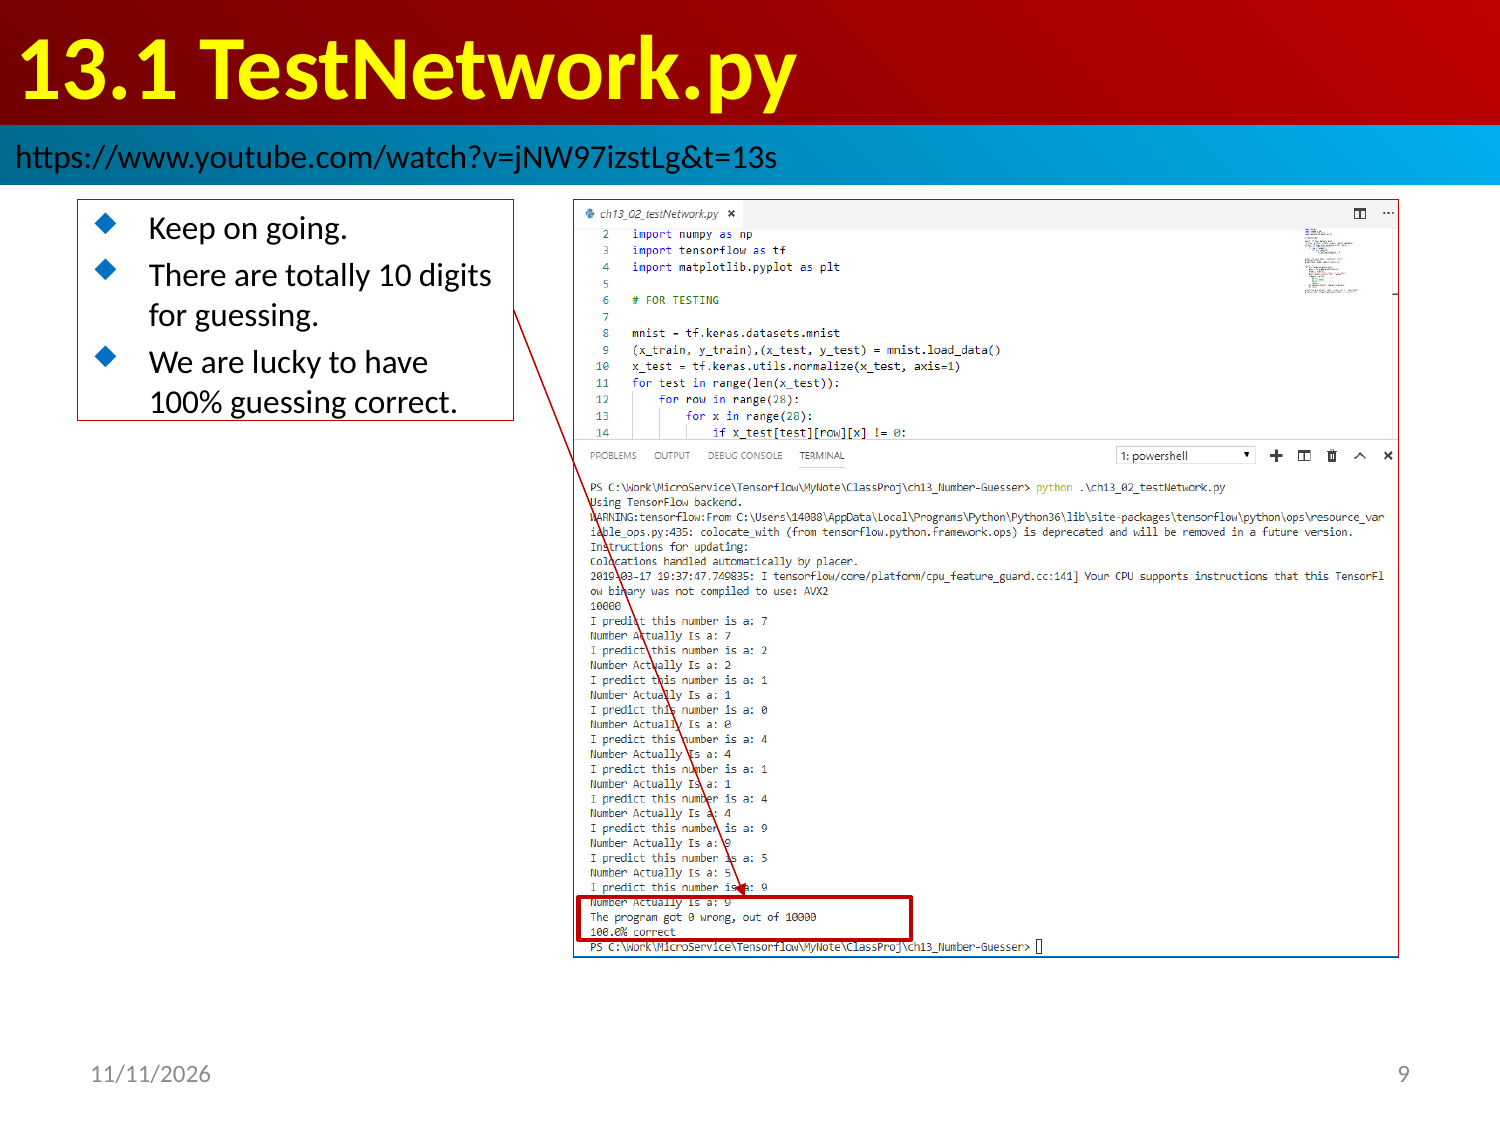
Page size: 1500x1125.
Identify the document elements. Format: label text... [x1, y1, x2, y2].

picture [573, 198, 1399, 958]
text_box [513, 309, 745, 897]
text_box https://www.youtube.com/watch?v=jNW97izstLg&t=13s [0, 125, 1500, 185]
title 13.1 TestNetwork.py [0, 0, 1500, 125]
subtitle Keep on going. There are totally 10 digits for guessing. We are lucky to have 100% guessing correct. [77, 199, 514, 421]
slide_number 9 [1074, 1042, 1425, 1103]
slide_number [75, 1042, 425, 1103]
